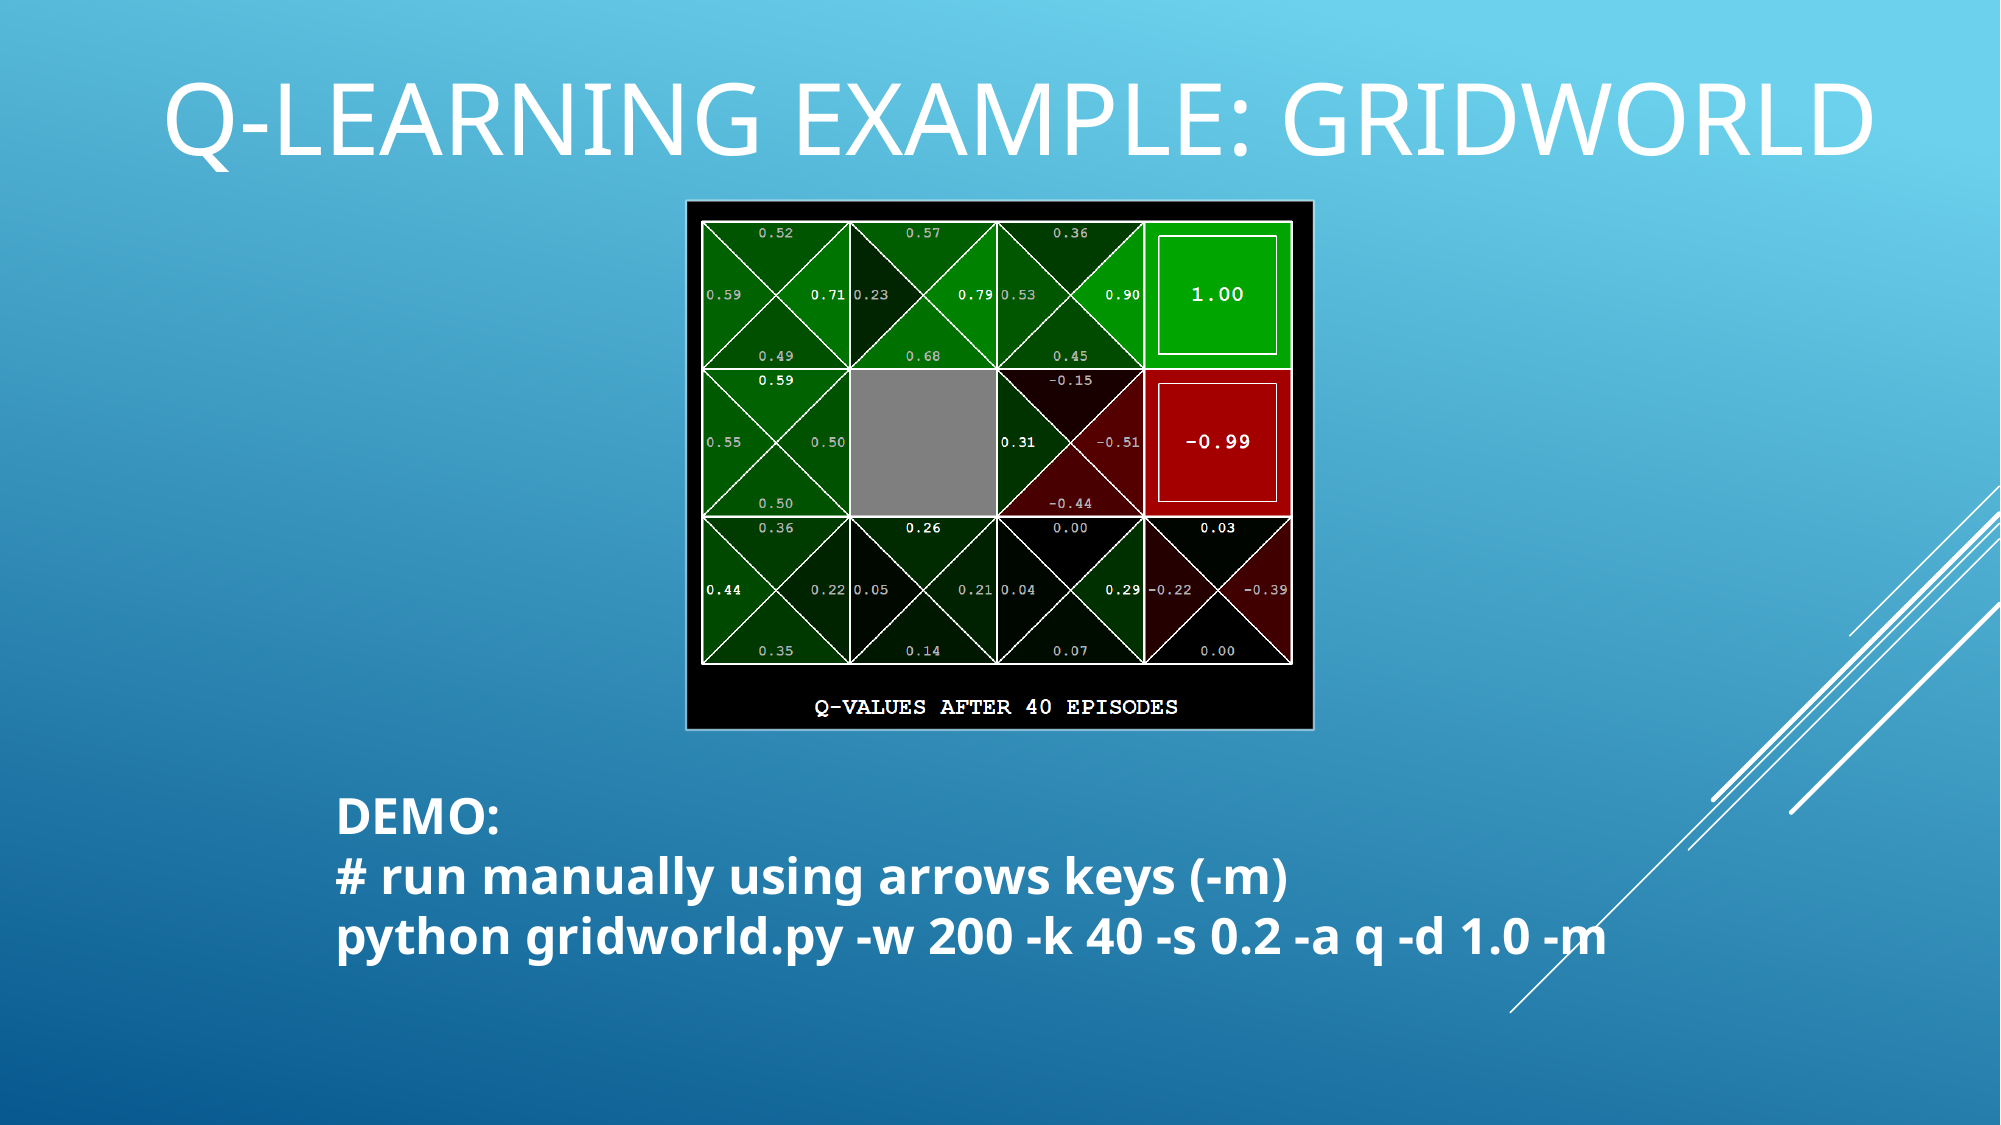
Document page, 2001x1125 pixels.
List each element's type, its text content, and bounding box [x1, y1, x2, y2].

picture [687, 201, 1313, 729]
title Q-Learning Example: gridworld [105, 45, 1937, 183]
text_box DEMO: # run manually using arrows keys (-m) python gridworld.py -w 200 -k 40 -s 0.2 -a q -d 1.0 -m [320, 777, 1625, 972]
